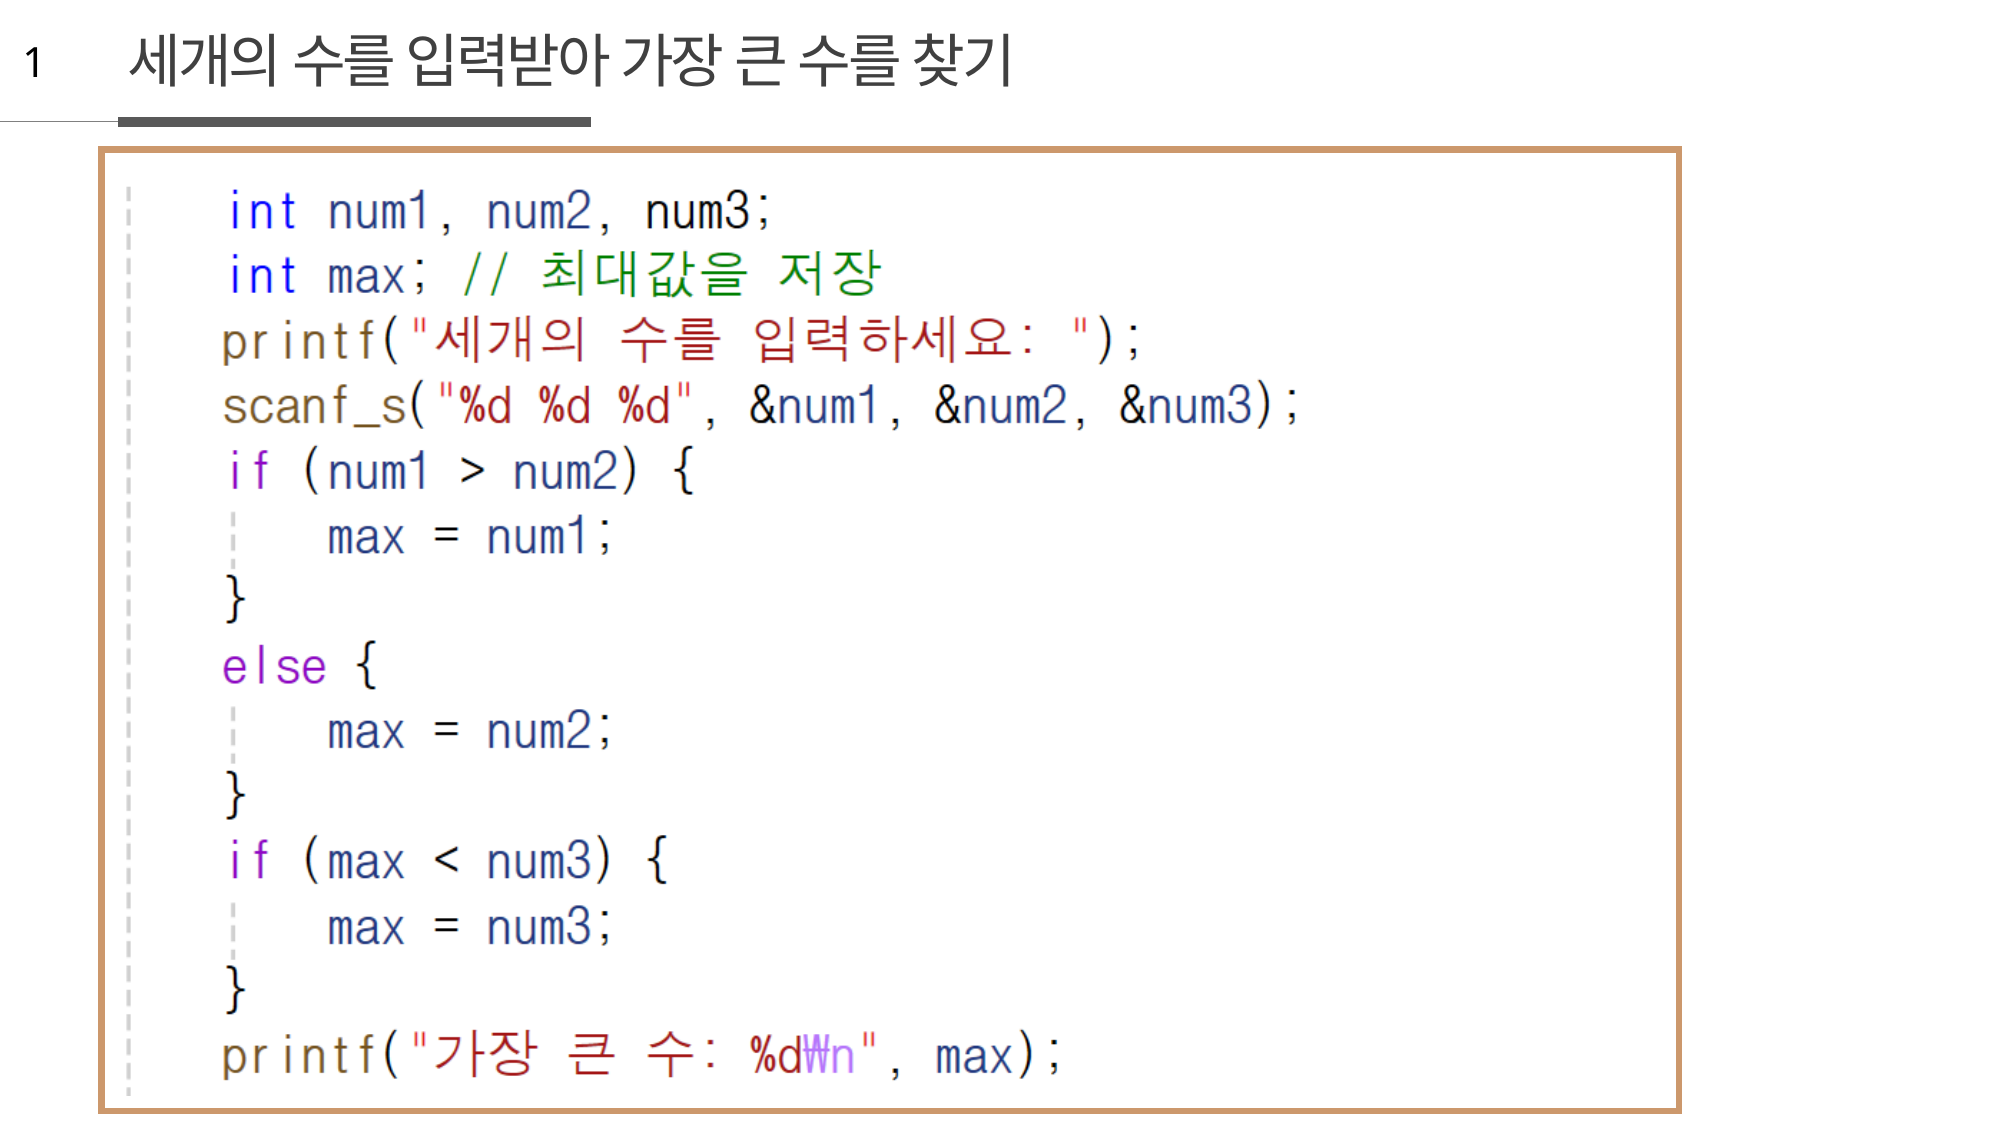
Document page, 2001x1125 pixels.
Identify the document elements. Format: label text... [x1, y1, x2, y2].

text_box 1 [7, 28, 62, 94]
picture [118, 174, 1332, 1096]
text_box 세개의 수를 입력받아 가장 큰 수를 찾기 [113, 16, 1031, 102]
text_box [100, 148, 1680, 1112]
